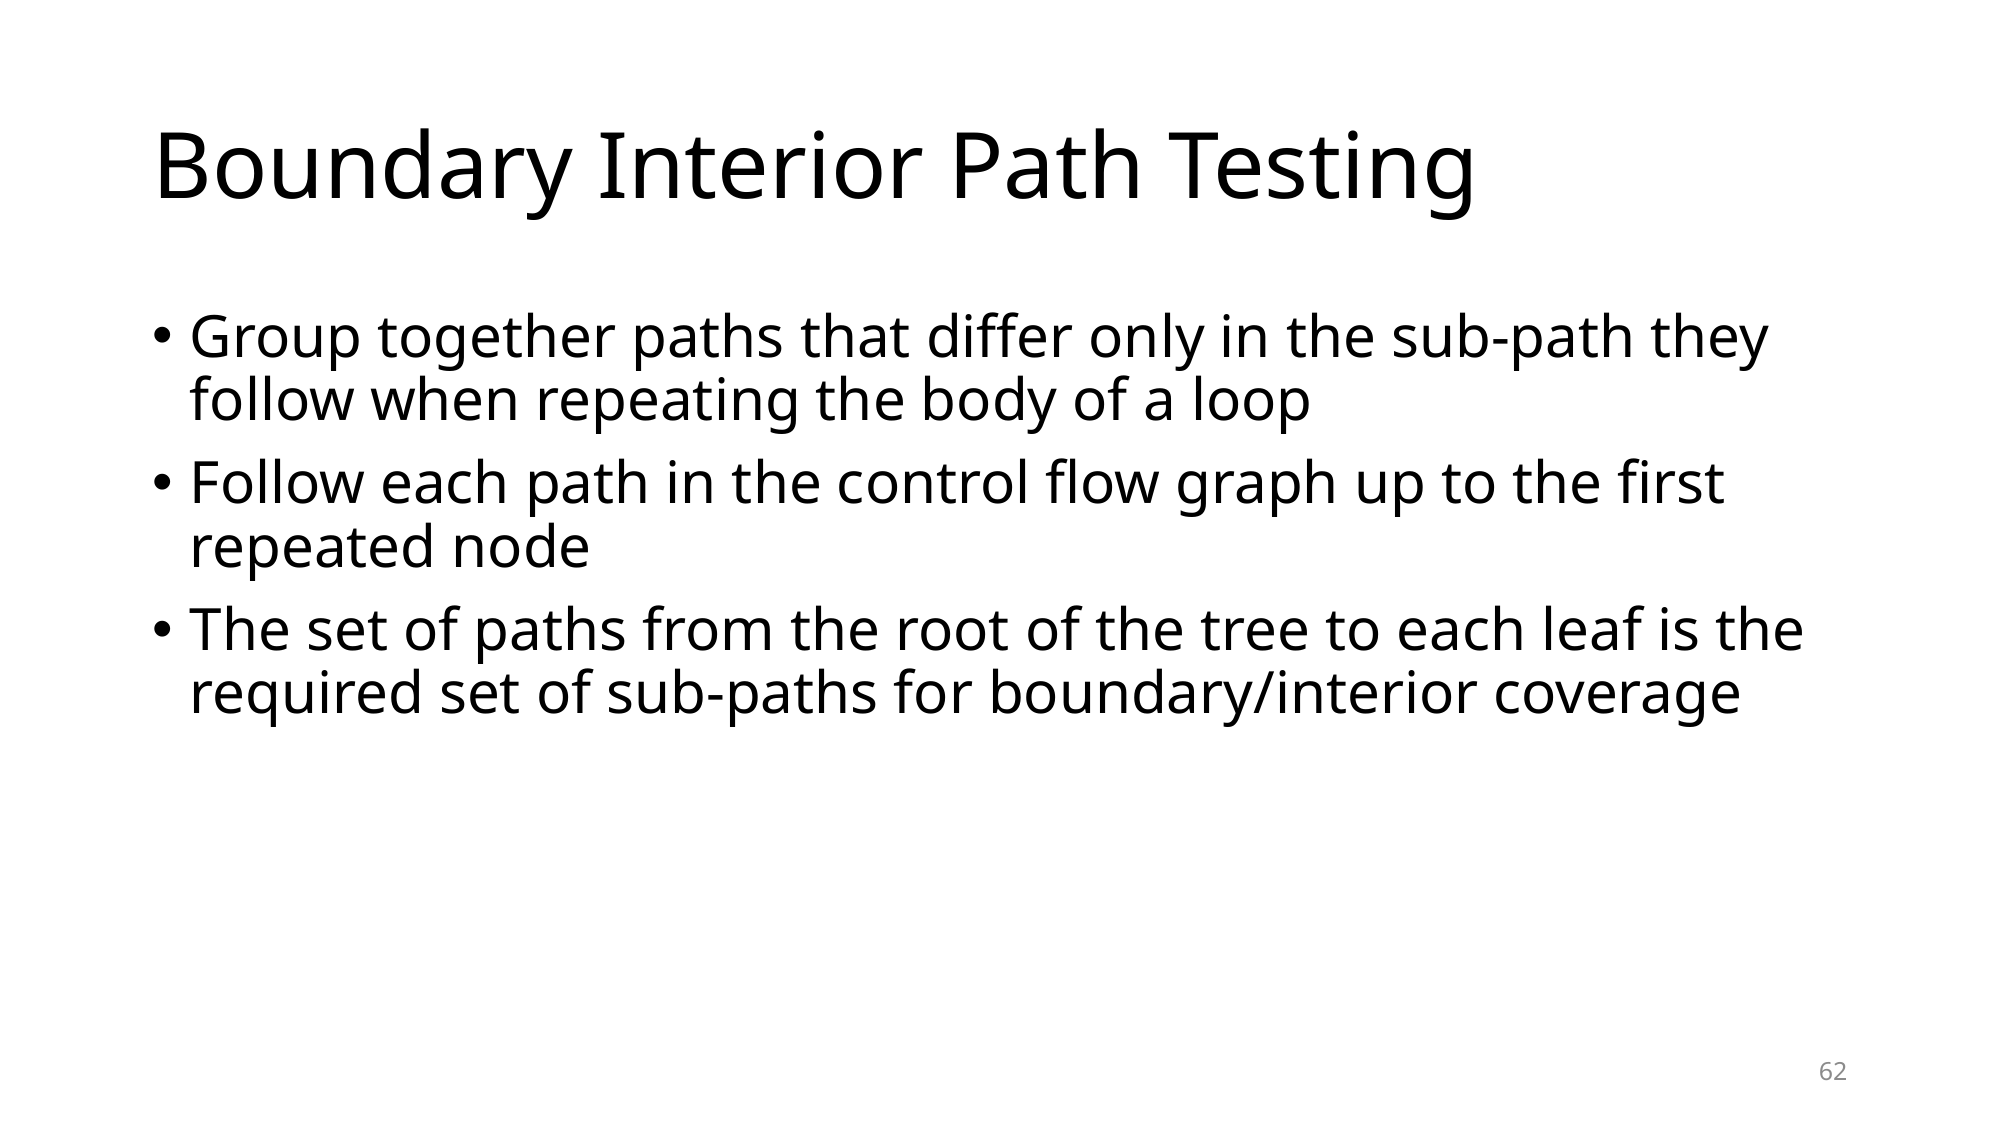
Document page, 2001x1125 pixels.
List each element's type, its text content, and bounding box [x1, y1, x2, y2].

title Boundary Interior Path Testing [137, 59, 1863, 278]
list Group together paths that differ only in the sub-path they follow when repeating the body of a loop Follow each path in the control flow graph up to the first repeated node The set of paths from the root of the tree to each leaf is the required set of sub-paths for boundary/interior coverage [137, 299, 1863, 1014]
slide_number 62 [1412, 1042, 1863, 1103]
